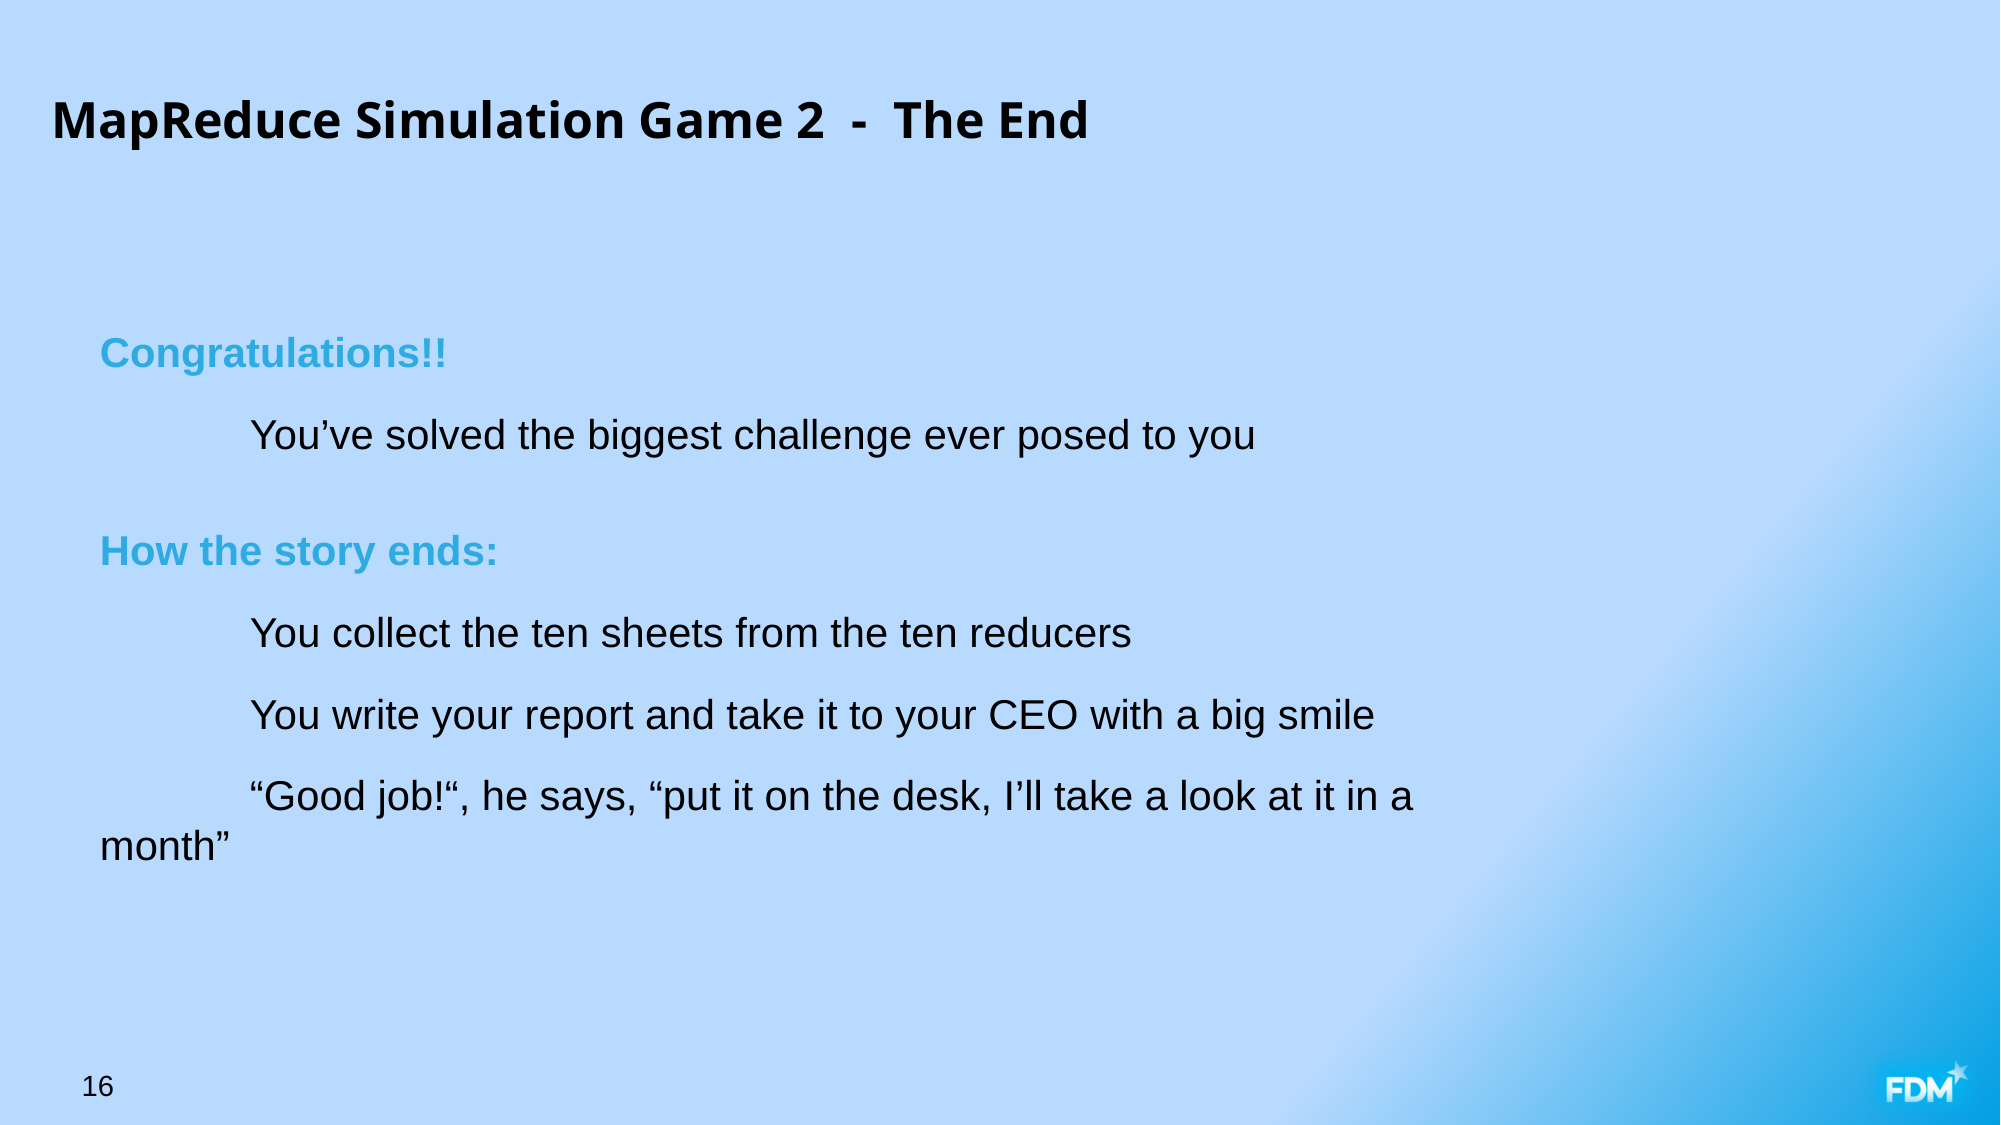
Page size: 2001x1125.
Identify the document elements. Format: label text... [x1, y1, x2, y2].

picture [1858, 1029, 2000, 1125]
text_box Congratulations!! You’ve solved the biggest challenge ever posed to you How the story ends: You collect the ten sheets from the ten reducers You write your report and take it to your CEO with a big smile “Good job!“, he says, “put it on the desk, I’ll take a look at it in a month” [99, 267, 1487, 764]
text_box MapReduce Simulation Game 2 - The End [39, 76, 1879, 159]
slide_number 16 [66, 1060, 534, 1110]
